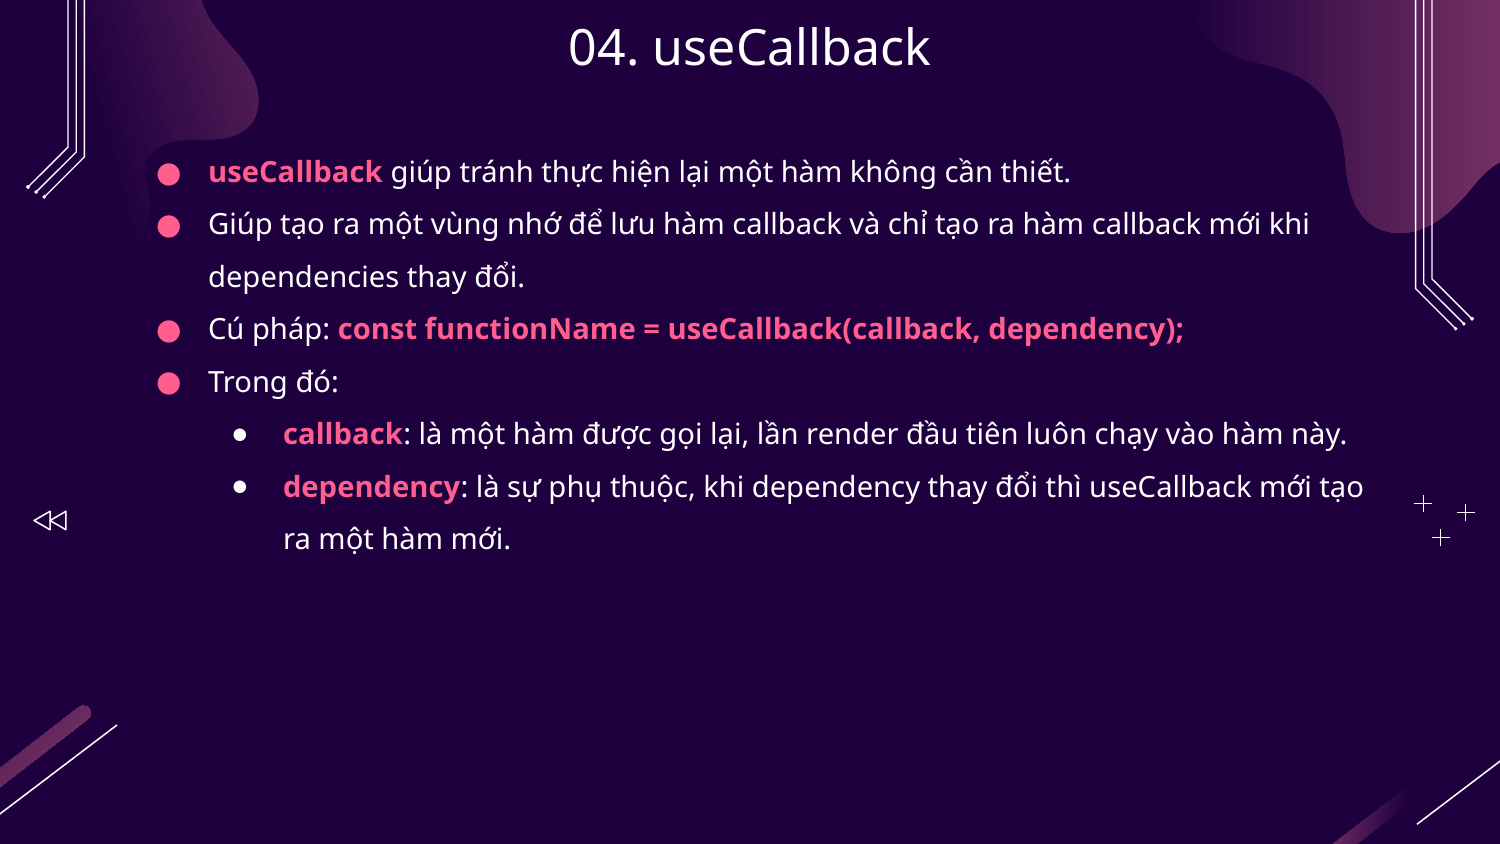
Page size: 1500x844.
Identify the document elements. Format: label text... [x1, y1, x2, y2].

subtitle useCallback giúp tránh thực hiện lại một hàm không cần thiết. Giúp tạo ra một vùng nhớ để lưu hàm callback và chỉ tạo ra hàm callback mới khi dependencies thay đổi. Cú pháp: const functionName = useCallback(callback, dependency); Trong đó: callback: là một hàm được gọi lại, lần render đầu tiên luôn chạy vào hàm này. dependency: là sự phụ thuộc, khi dependency thay đổi thì useCallback mới tạo ra một hàm mới. [118, 120, 1382, 792]
title 04. useCallback [118, 0, 1382, 94]
